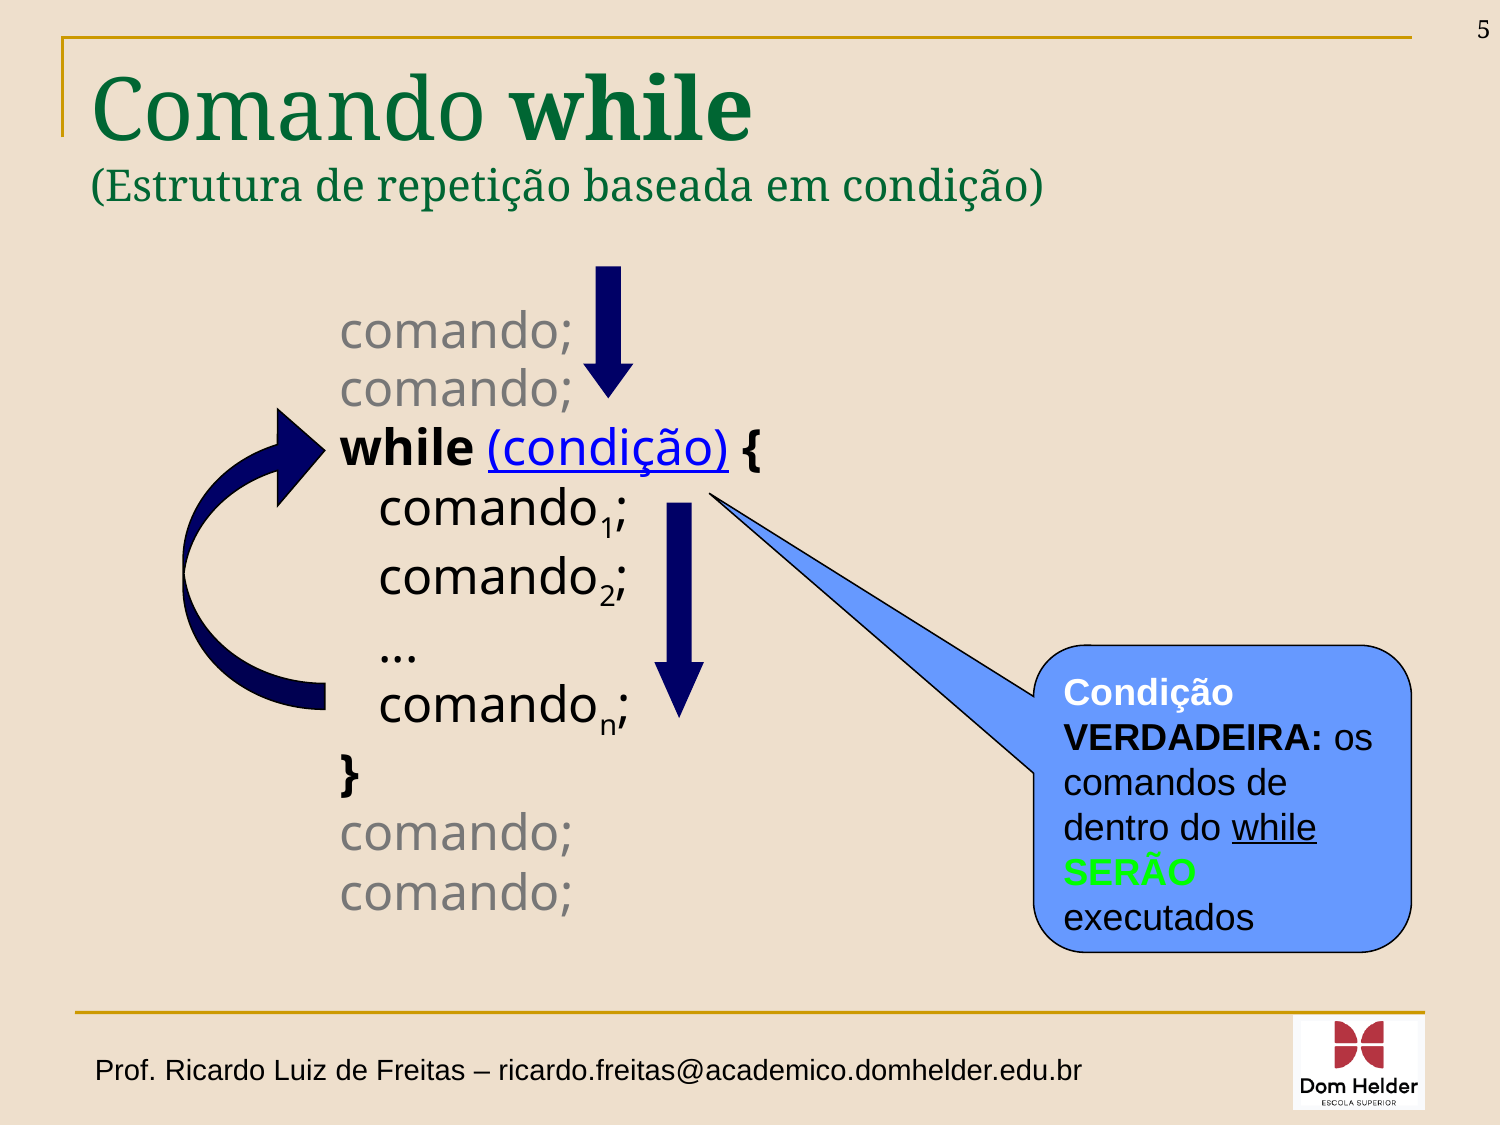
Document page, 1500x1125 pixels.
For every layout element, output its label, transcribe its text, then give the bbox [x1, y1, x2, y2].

text_box [584, 267, 632, 398]
text_box Condição VERDADEIRA: os comandos de dentro do while SERÃO executados [709, 493, 1412, 953]
slide_number 5 [1392, 0, 1500, 55]
text_box comando; comando; while (condição) { comando1; comando2; ... comandon; } comando; comando; [324, 302, 1424, 928]
title Comando while (Estrutura de repetição baseada em condição) [75, 45, 1425, 233]
picture [1293, 1015, 1425, 1110]
text_box [655, 503, 703, 717]
text_box [183, 409, 325, 710]
